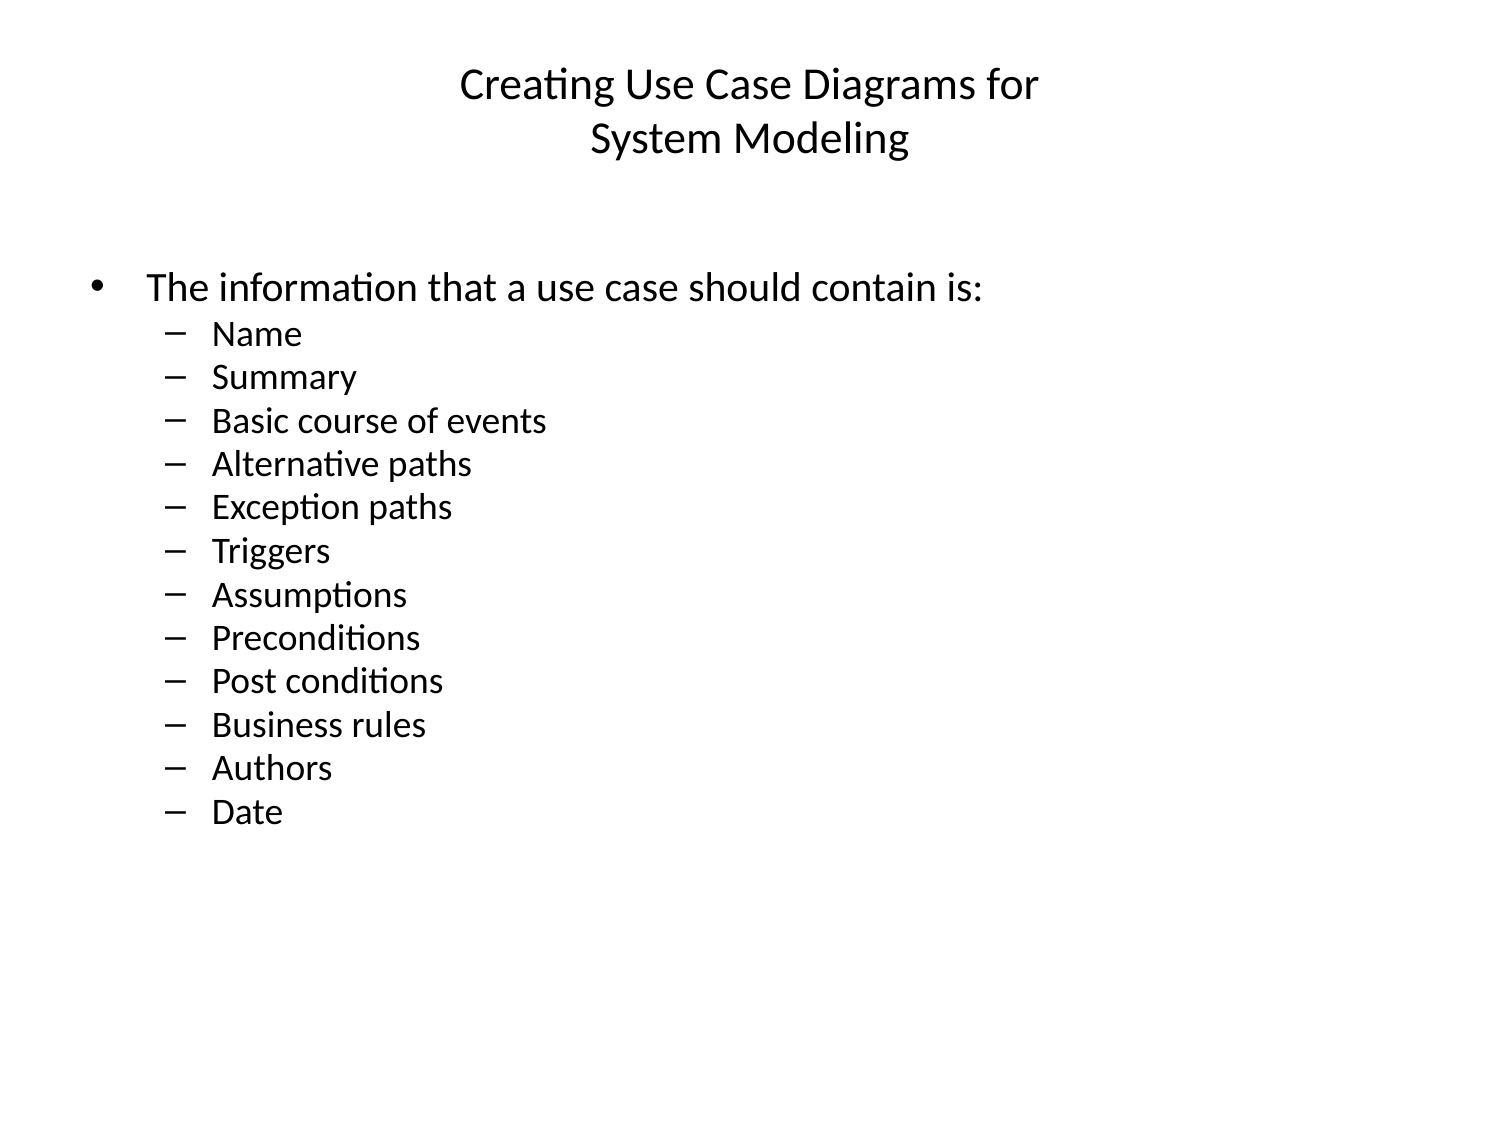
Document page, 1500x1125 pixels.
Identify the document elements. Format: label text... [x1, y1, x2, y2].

list The information that a use case should contain is: Name Summary Basic course of events Alternative paths Exception paths Triggers Assumptions Preconditions Post conditions Business rules Authors Date [74, 262, 1426, 1006]
title Creating Use Case Diagrams for System Modeling [74, 44, 1426, 233]
